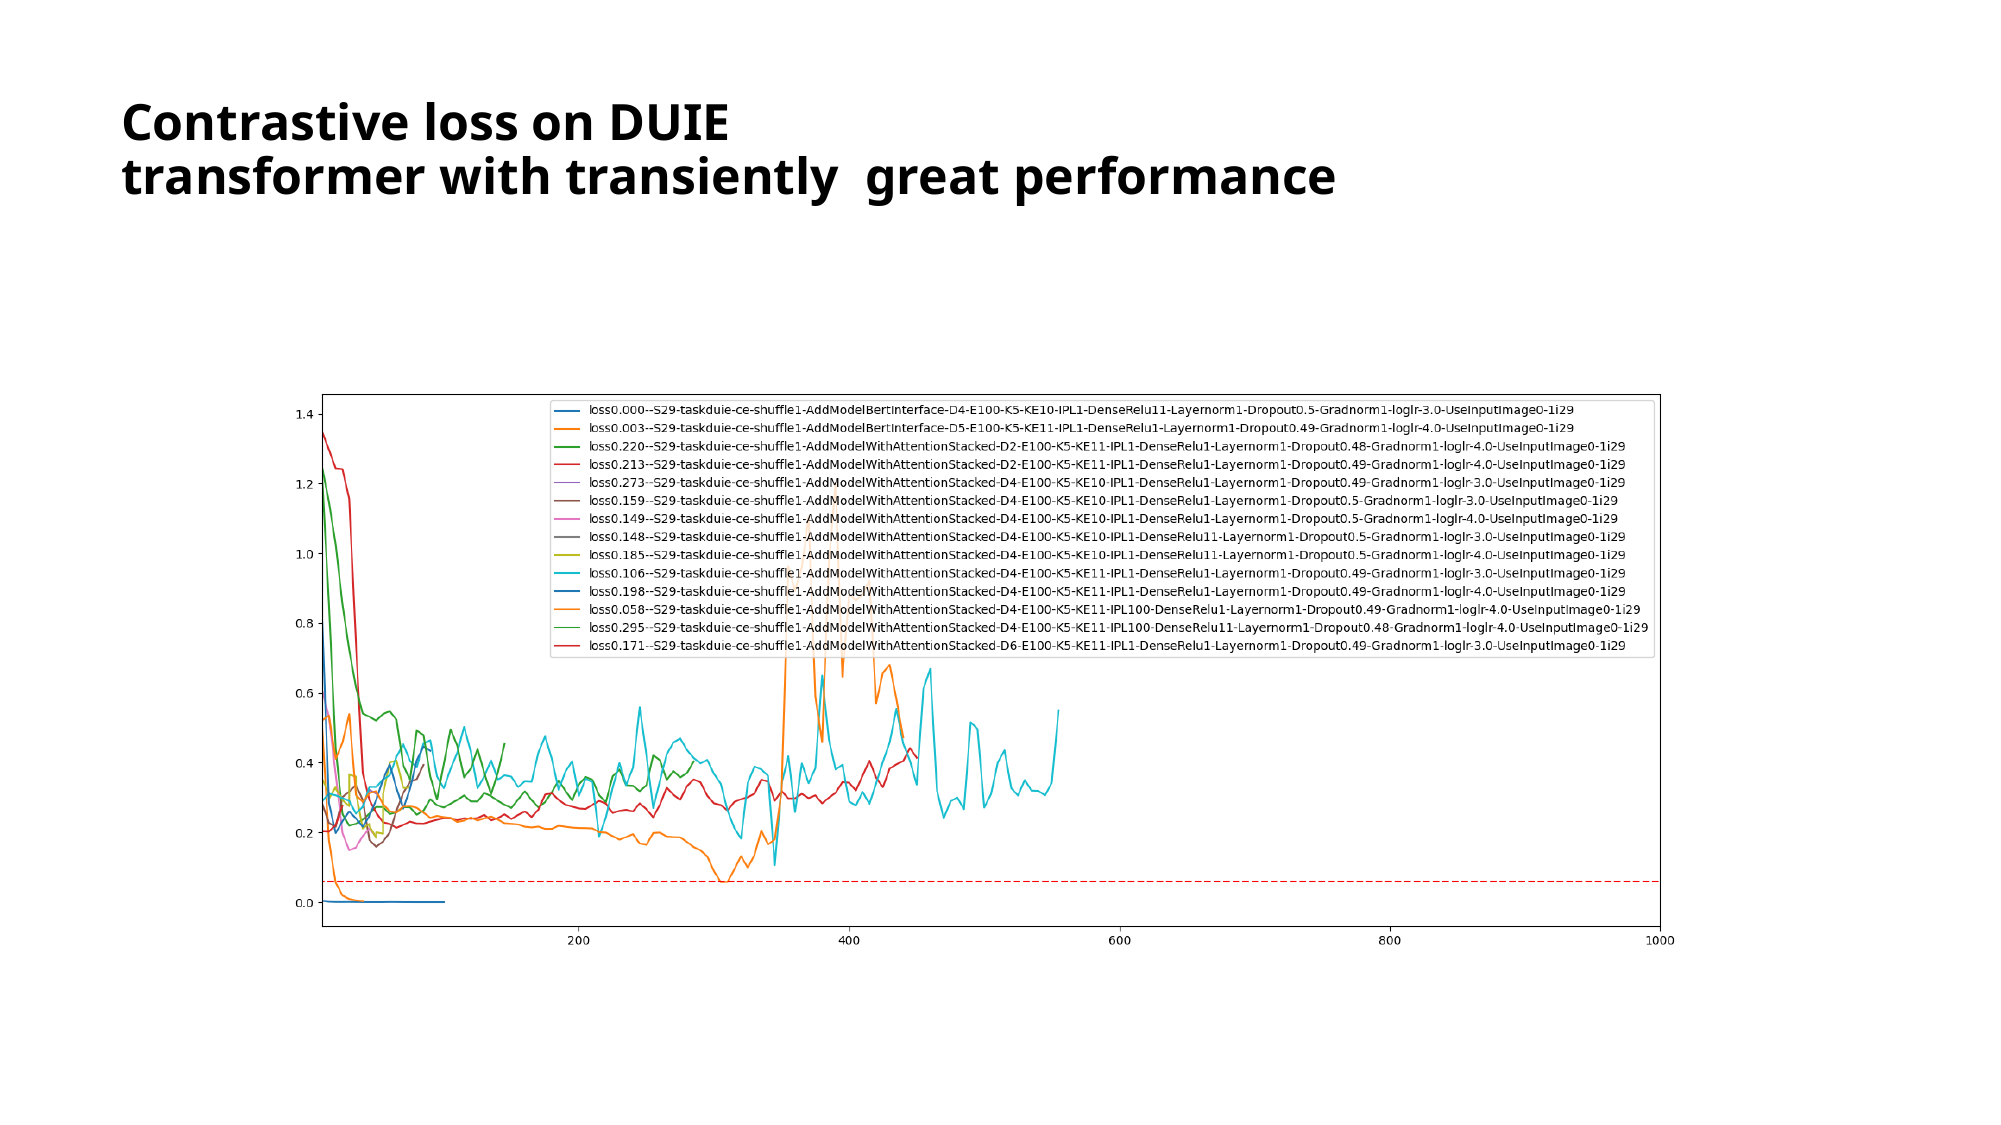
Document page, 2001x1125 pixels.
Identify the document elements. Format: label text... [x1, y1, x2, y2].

title Contrastive loss on DUIE transformer with transiently great performance [106, 42, 1832, 260]
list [106, 311, 1832, 1002]
